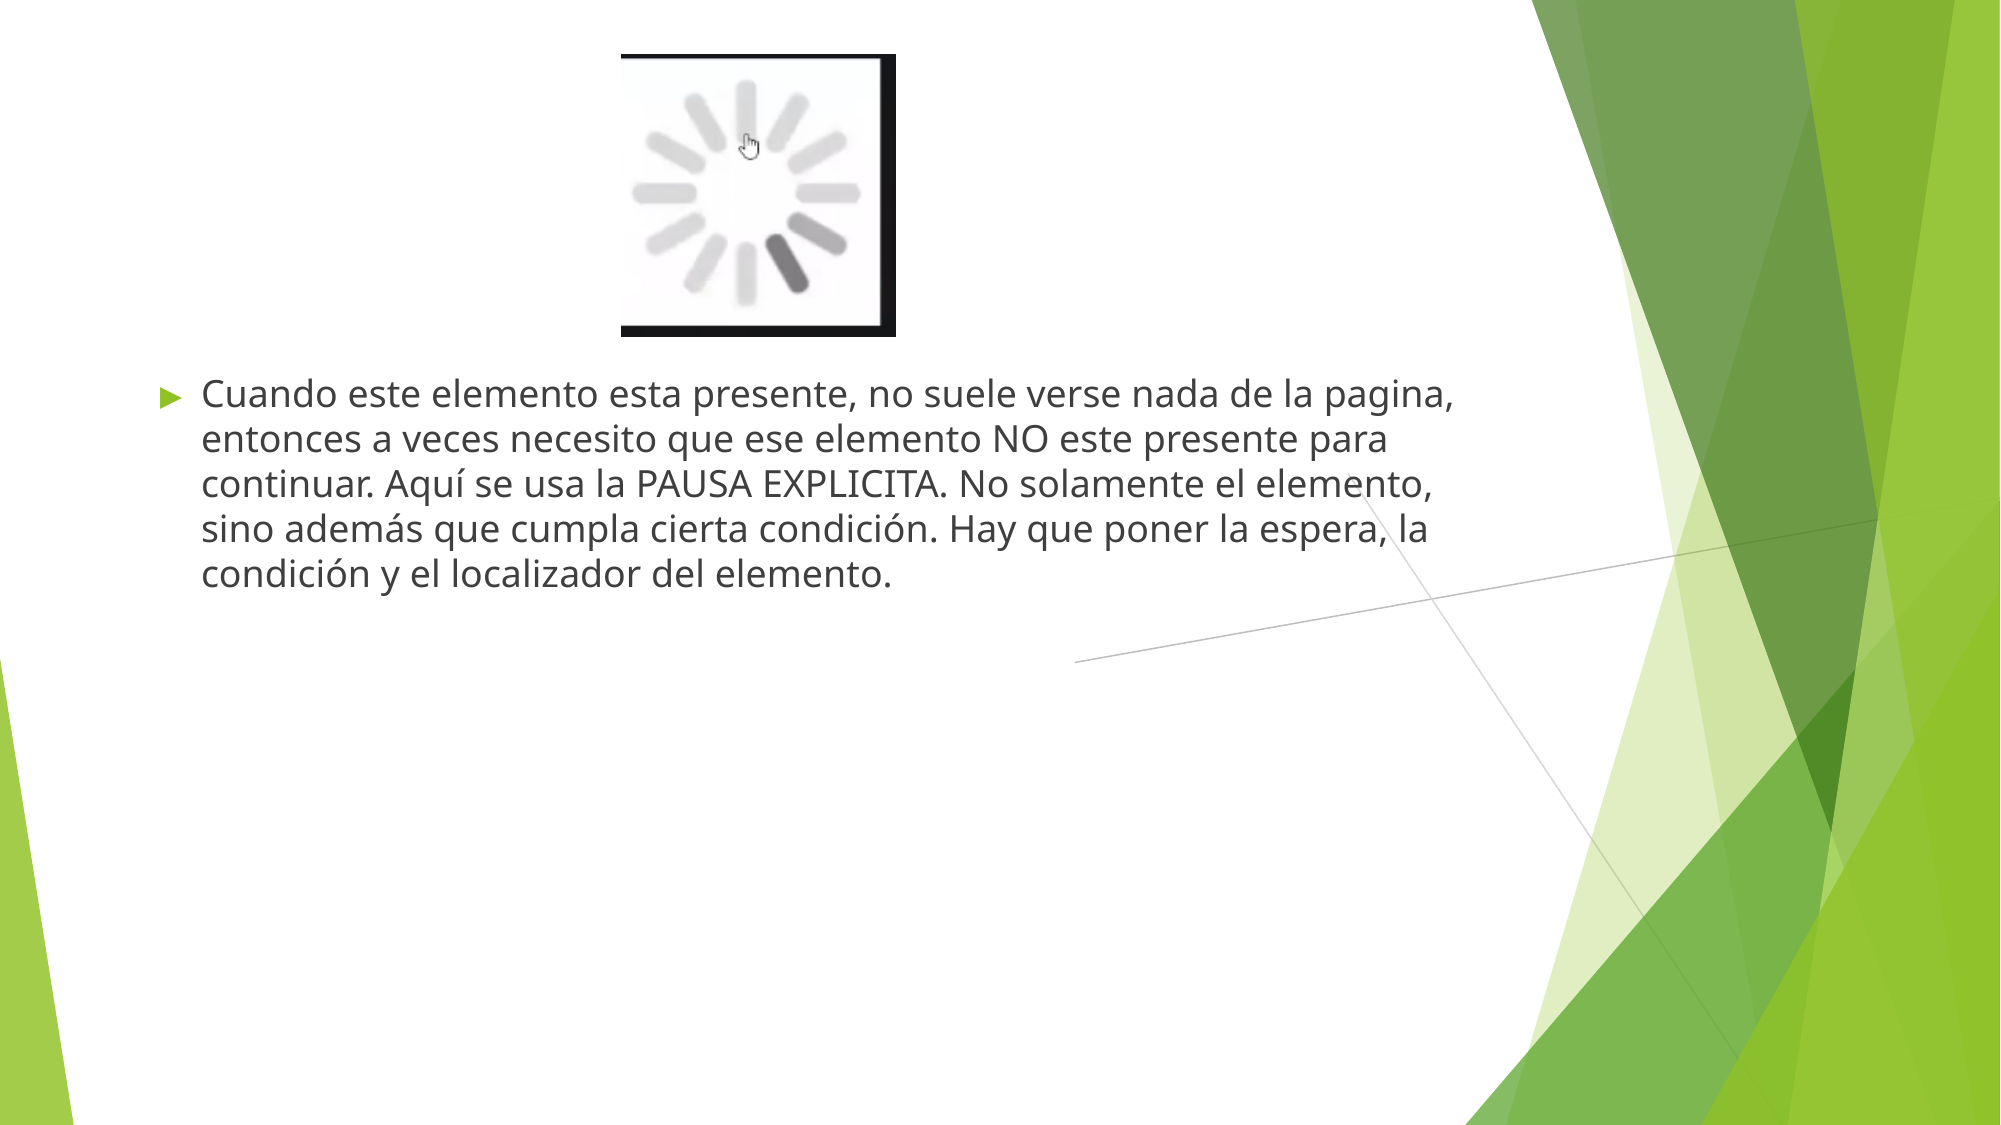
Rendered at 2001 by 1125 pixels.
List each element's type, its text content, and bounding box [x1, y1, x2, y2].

list Cuando este elemento esta presente, no suele verse nada de la pagina, entonces a veces necesito que ese elemento NO este presente para continuar. Aquí se usa la PAUSA EXPLICITA. No solamente el elemento, sino además que cumpla cierta condición. Hay que poner la espera, la condición y el localizador del elemento. [111, 354, 1522, 992]
picture [621, 53, 896, 338]
